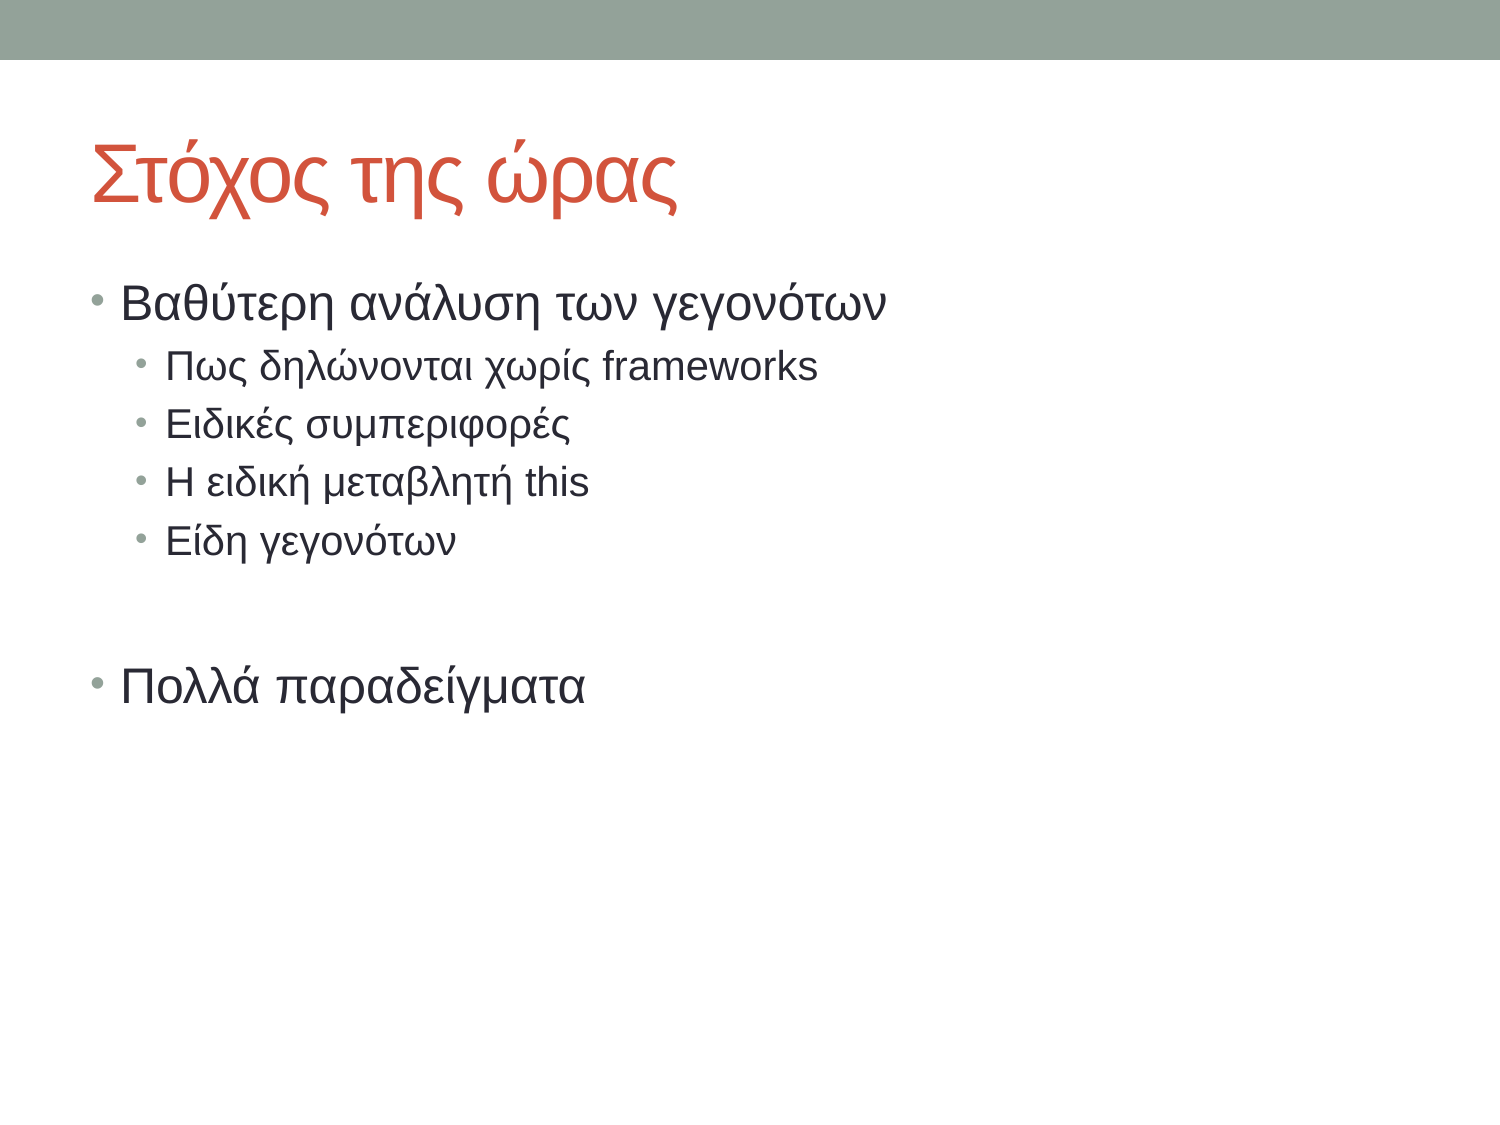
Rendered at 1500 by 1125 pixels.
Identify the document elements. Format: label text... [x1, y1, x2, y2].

title Στόχος της ώρας [75, 87, 1425, 250]
list Βαθύτερη ανάλυση των γεγονότων Πως δηλώνονται χωρίς frameworks Ειδικές συμπεριφορές Η ειδική μεταβλητή this Είδη γεγονότων Πολλά παραδείγματα [75, 262, 1425, 1063]
